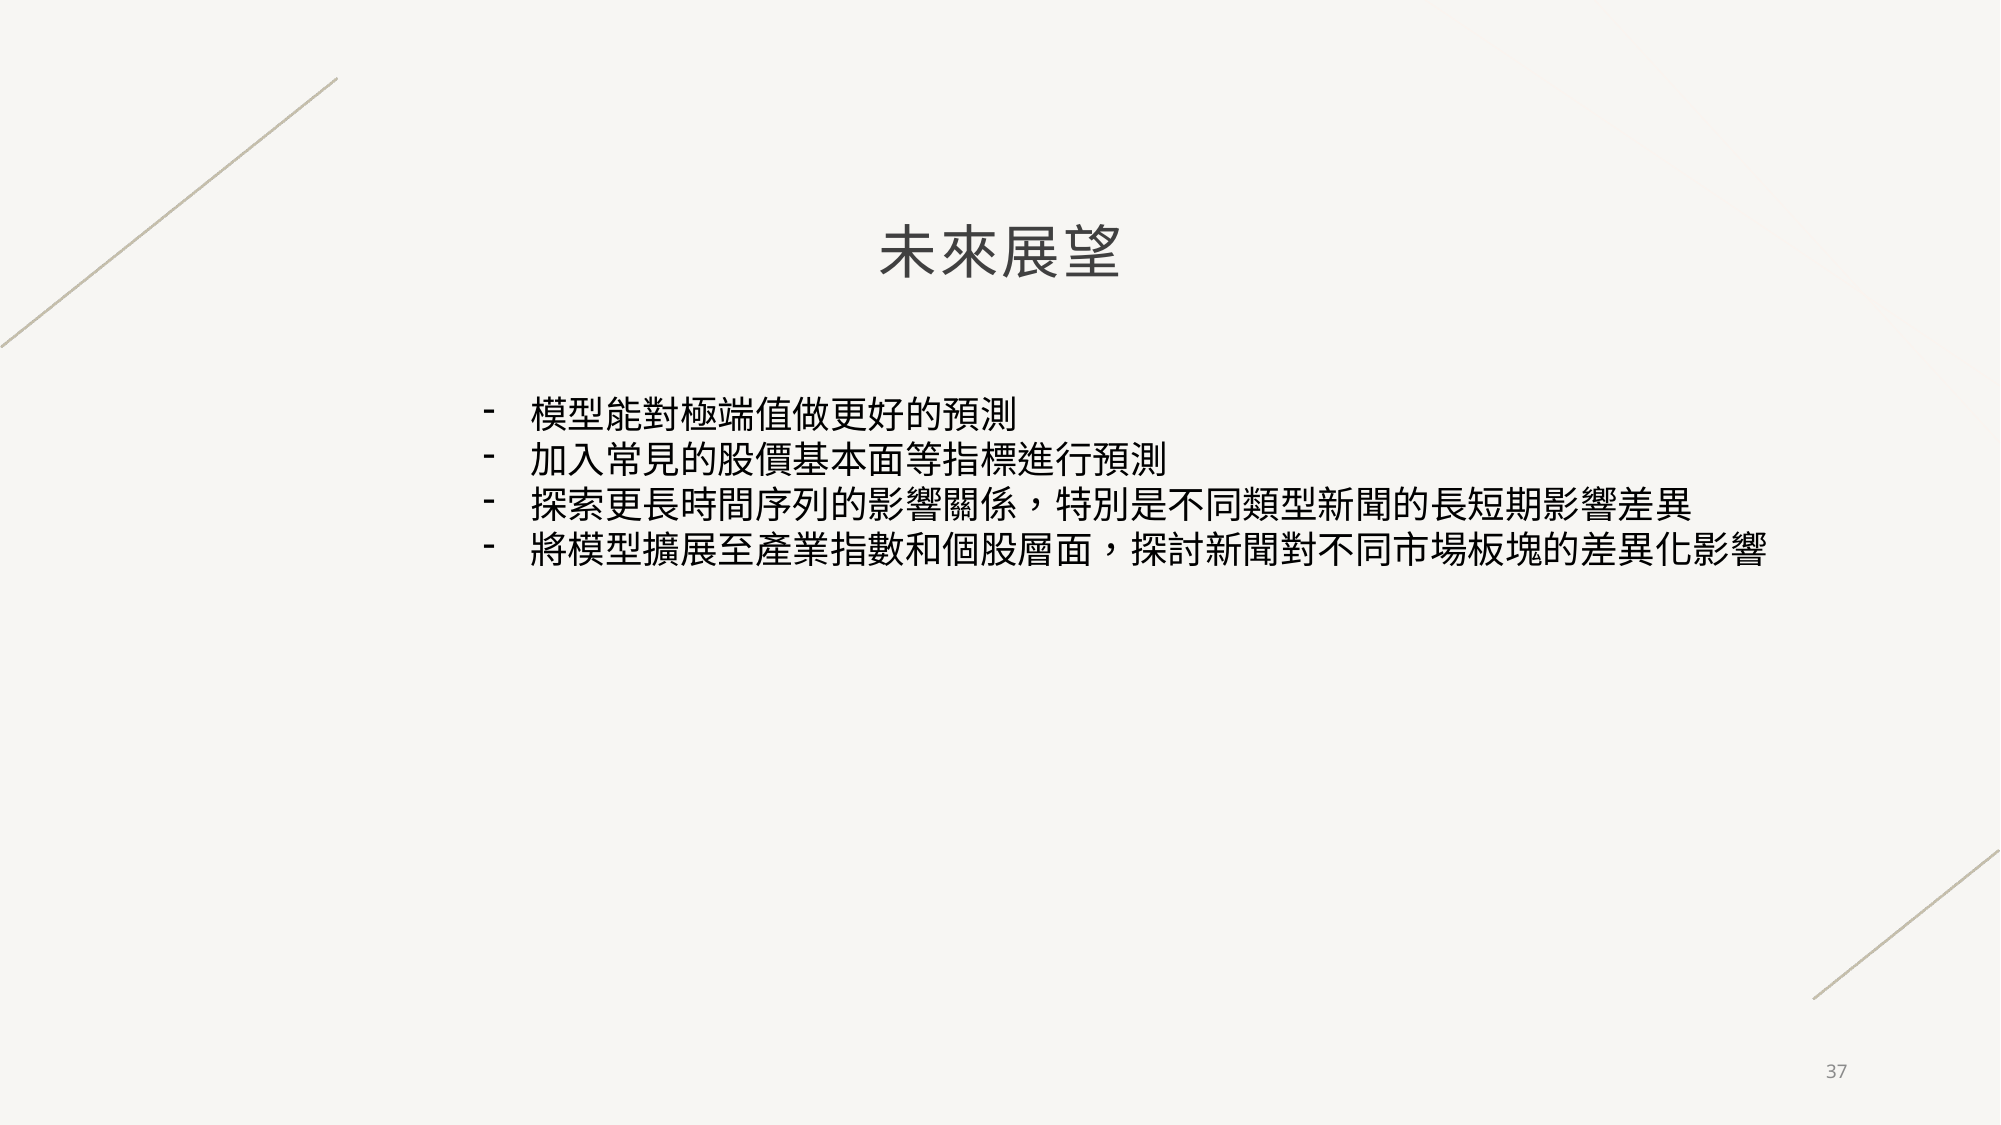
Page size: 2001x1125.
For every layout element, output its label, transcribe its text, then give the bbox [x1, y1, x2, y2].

picture [0, 77, 338, 348]
text_box 模型能對極端值做更好的預測 加入常見的股價基本面等指標進行預測 探索更長時間序列的影響關係，特別是不同類型新聞的長短期影響差異 將模型擴展至產業指數和個股層面，探討新聞對不同市場板塊的差異化影響 [468, 383, 1783, 624]
picture [1812, 849, 2000, 1000]
title 未來展望 [309, 146, 1691, 364]
slide_number 37 [1412, 1042, 1863, 1103]
